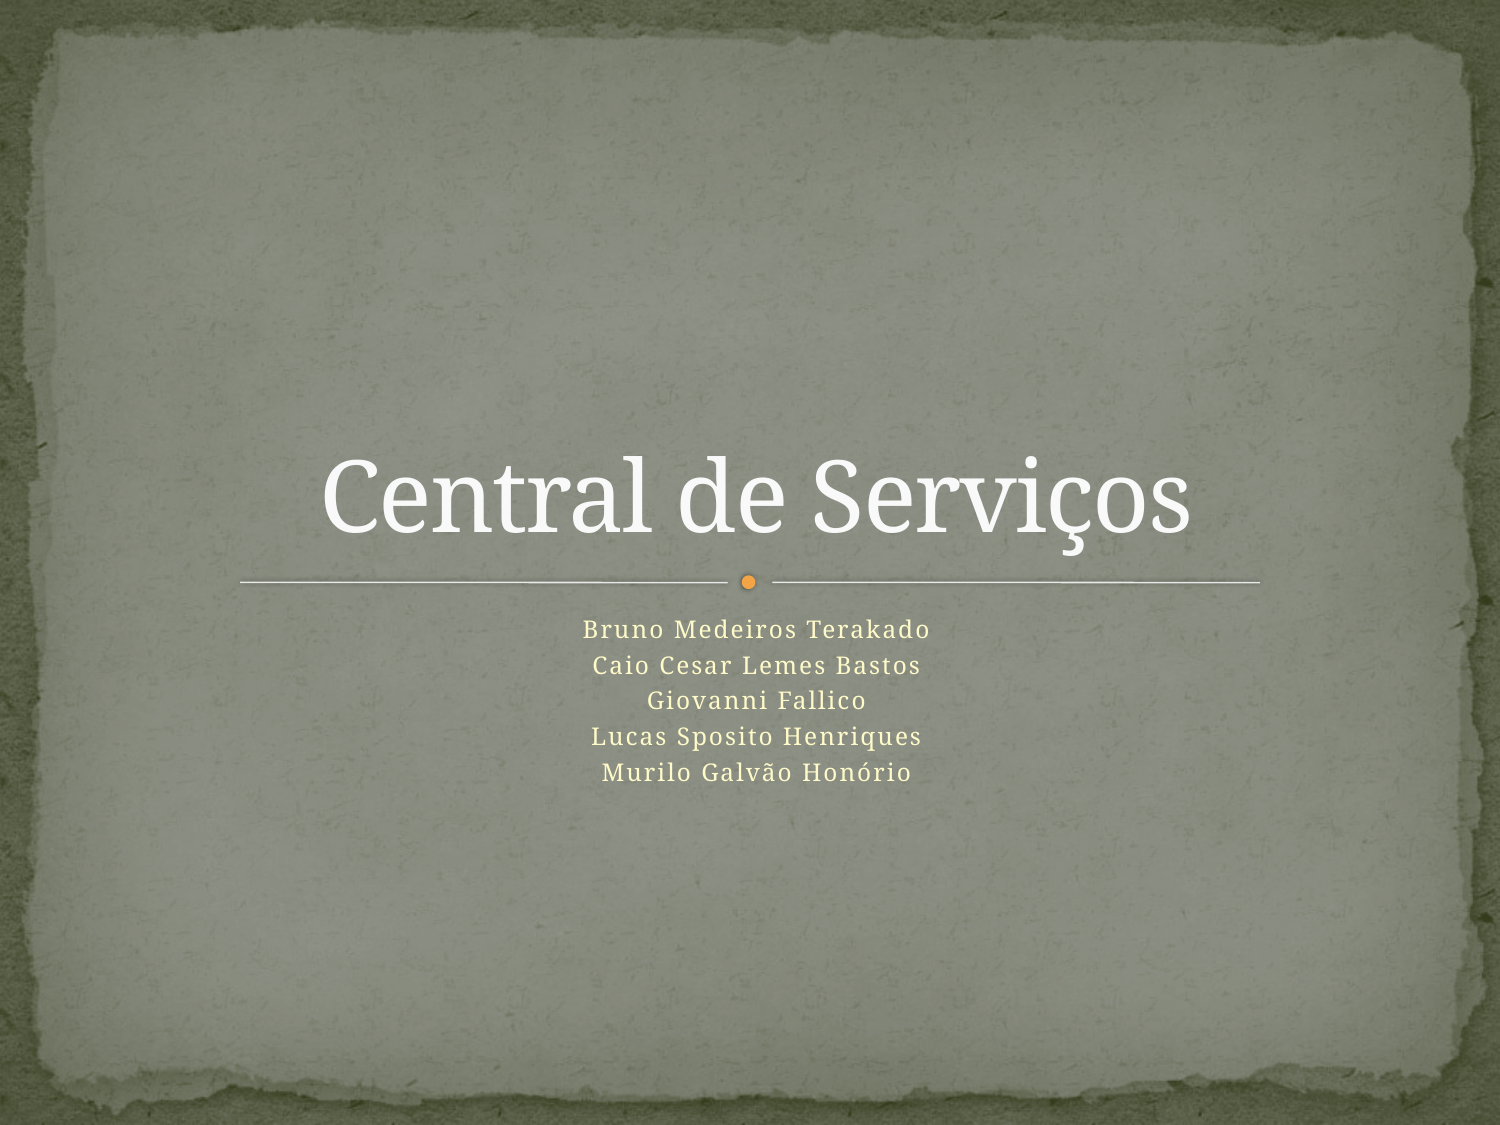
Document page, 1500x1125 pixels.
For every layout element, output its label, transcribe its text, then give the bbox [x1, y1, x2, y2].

title Central de Serviços [74, 235, 1438, 561]
subtitle Bruno Medeiros Terakado Caio Cesar Lemes Bastos Giovanni Fallico Lucas Sposito Henriques Murilo Galvão Honório [75, 606, 1438, 795]
